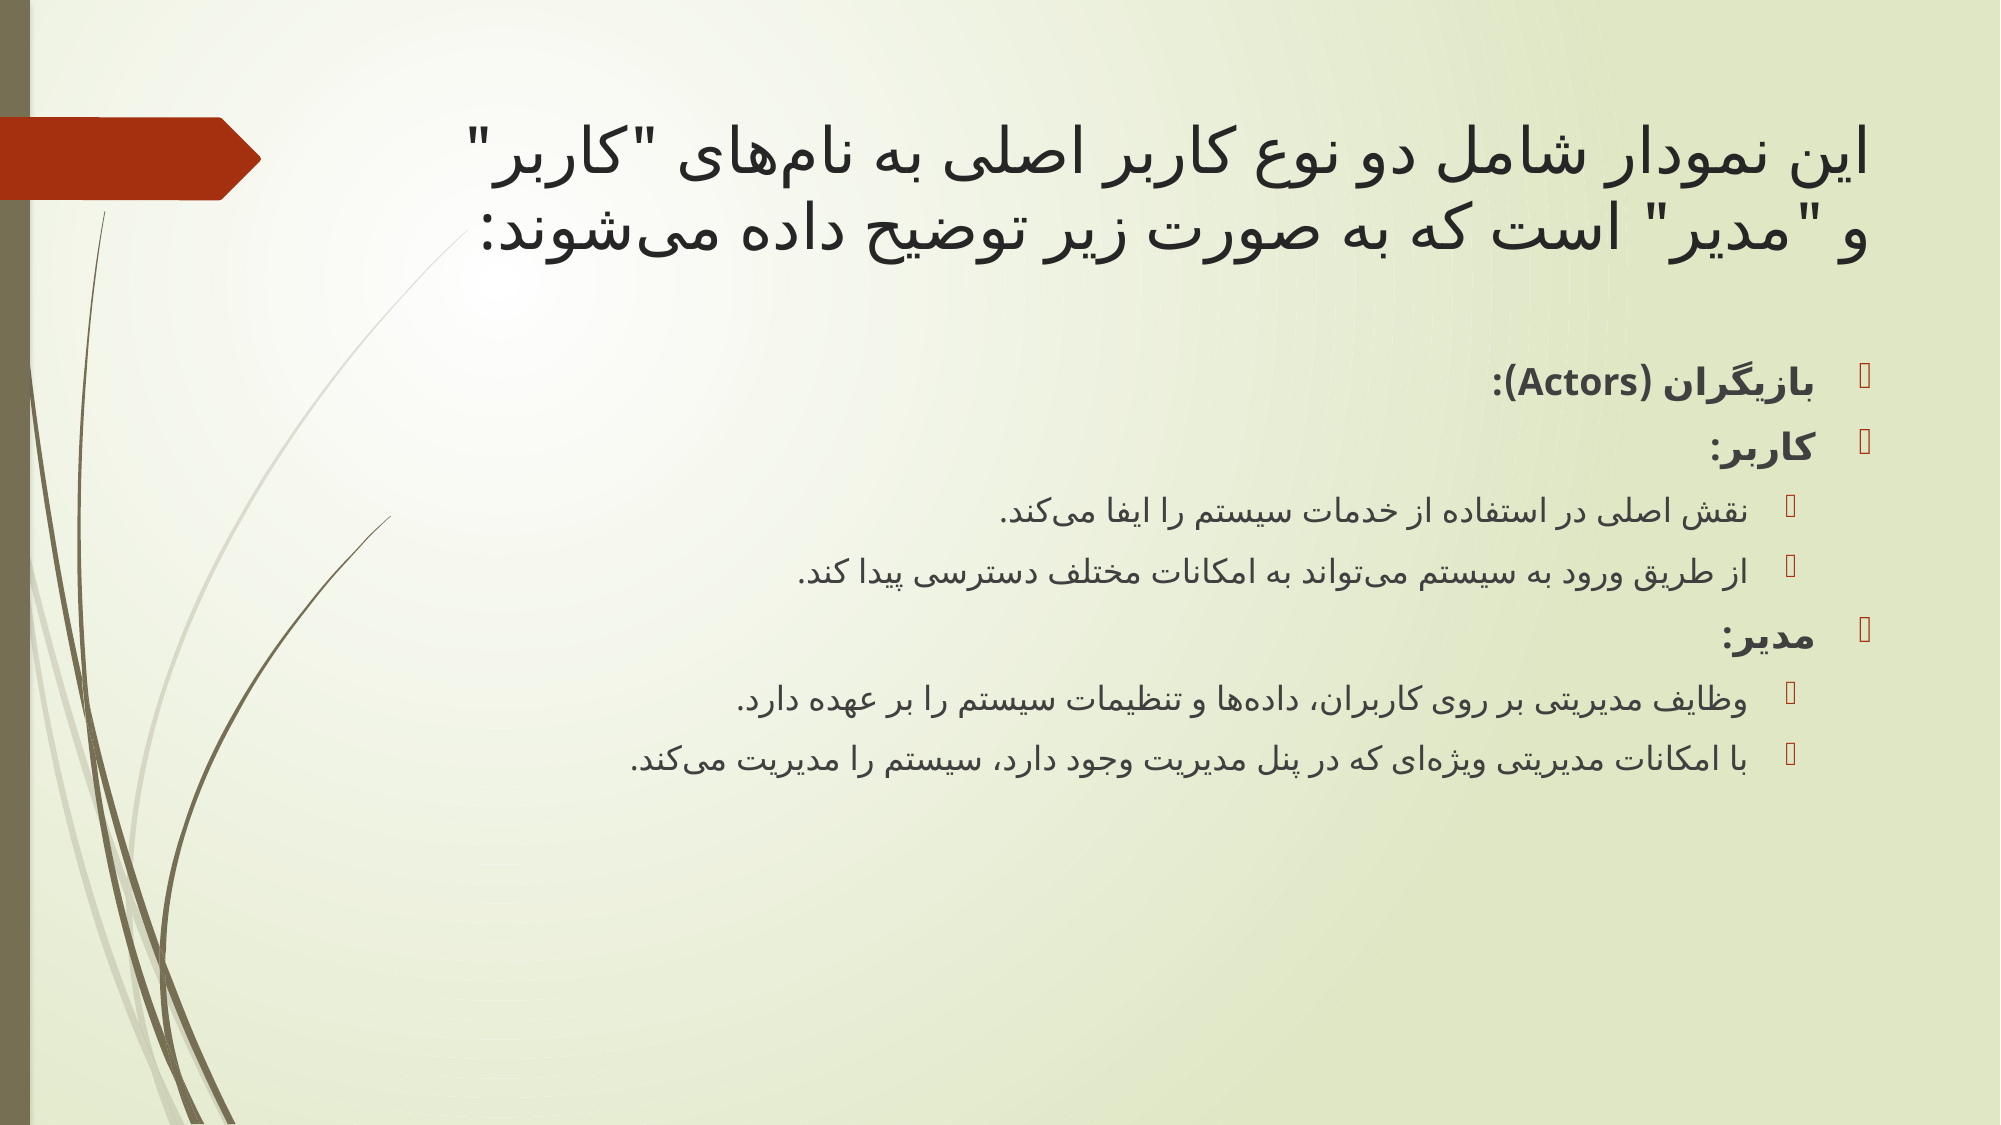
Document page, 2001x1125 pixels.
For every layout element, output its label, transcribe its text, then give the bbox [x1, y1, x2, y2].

title این نمودار شامل دو نوع کاربر اصلی به نام‌های "کاربر" و "مدیر" است که به صورت زیر توضیح داده می‌شوند: [425, 102, 1888, 313]
list بازیگران (Actors): کاربر: نقش اصلی در استفاده از خدمات سیستم را ایفا می‌کند. از طریق ورود به سیستم می‌تواند به امکانات مختلف دسترسی پیدا کند. مدیر: وظایف مدیریتی بر روی کاربران، داده‌ها و تنظیمات سیستم را بر عهده دارد. با امکانات مدیریتی ویژه‌ای که در پنل مدیریت وجود دارد، سیستم را مدیریت می‌کند. [424, 350, 1888, 970]
